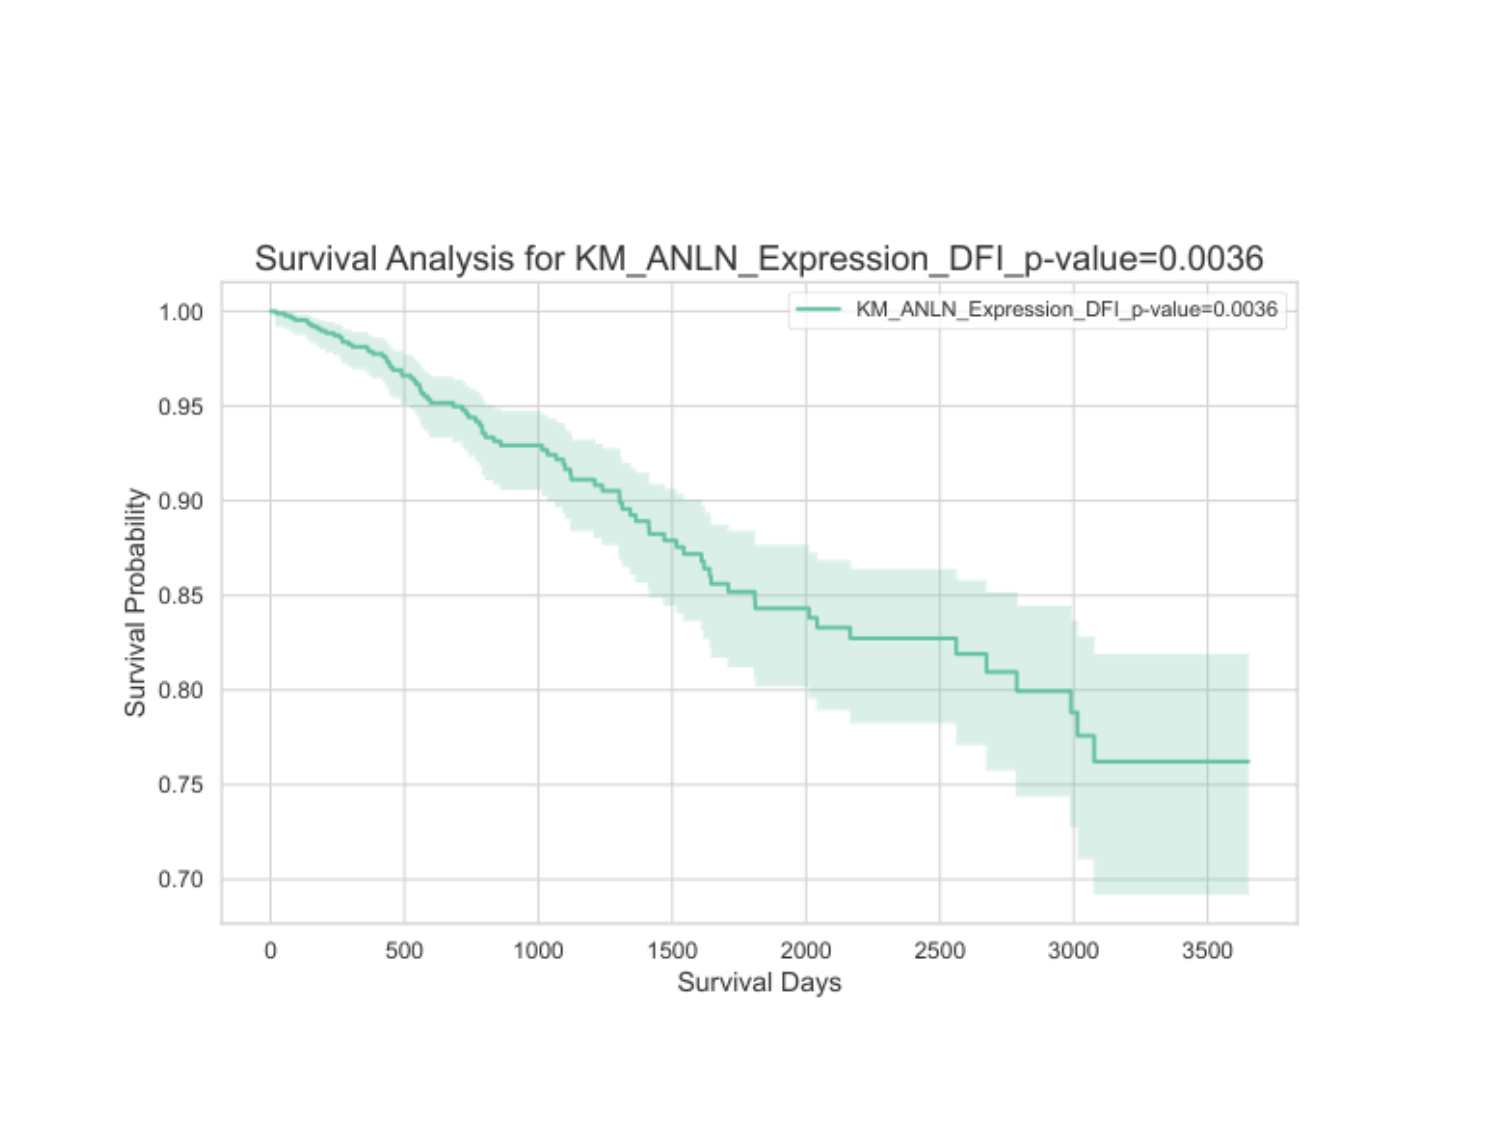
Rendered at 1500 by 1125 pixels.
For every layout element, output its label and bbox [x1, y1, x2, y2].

picture [112, 232, 1313, 1011]
